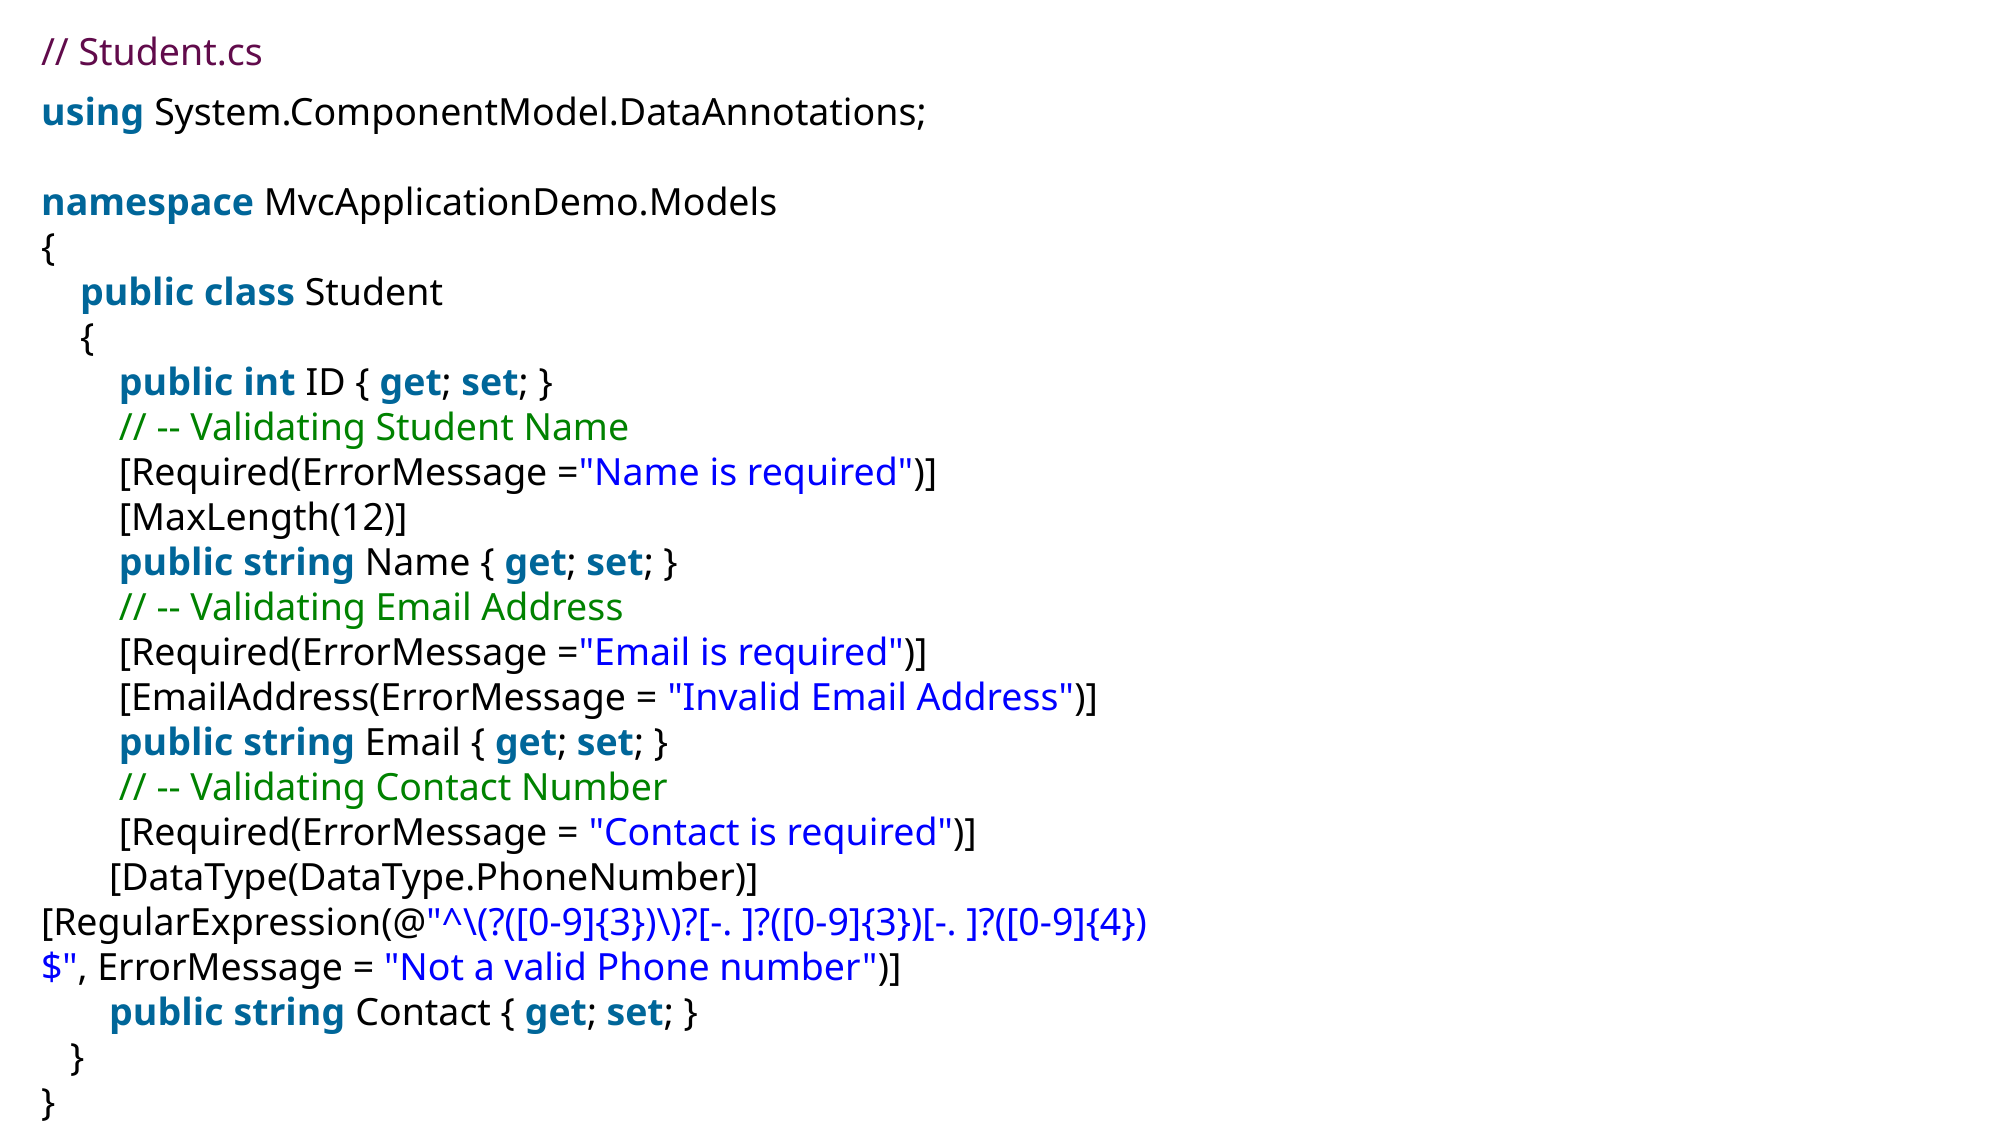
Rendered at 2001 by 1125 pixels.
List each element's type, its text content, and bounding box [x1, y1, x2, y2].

text_box // Student.cs [26, 20, 1027, 80]
text_box using System.ComponentModel.DataAnnotations; namespace MvcApplicationDemo.Models { public class Student { public int ID { get; set; } // -- Validating Student Name [Required(ErrorMessage ="Name is required")] [MaxLength(12)] public string Name { get; set; } // -- Validating Email Address [Required(ErrorMessage ="Email is required")] [EmailAddress(ErrorMessage = "Invalid Email Address")] public string Email { get; set; } // -- Validating Contact Number [Required(ErrorMessage = "Contact is required")] [DataType(DataType.PhoneNumber)] [RegularExpression(@"^\(?([0-9]{3})\)?[-. ]?([0-9]{3})[-. ]?([0-9]{4})$", ErrorMessage = "Not a valid Phone number")] public string Contact { get; set; } } } [26, 80, 1937, 1125]
